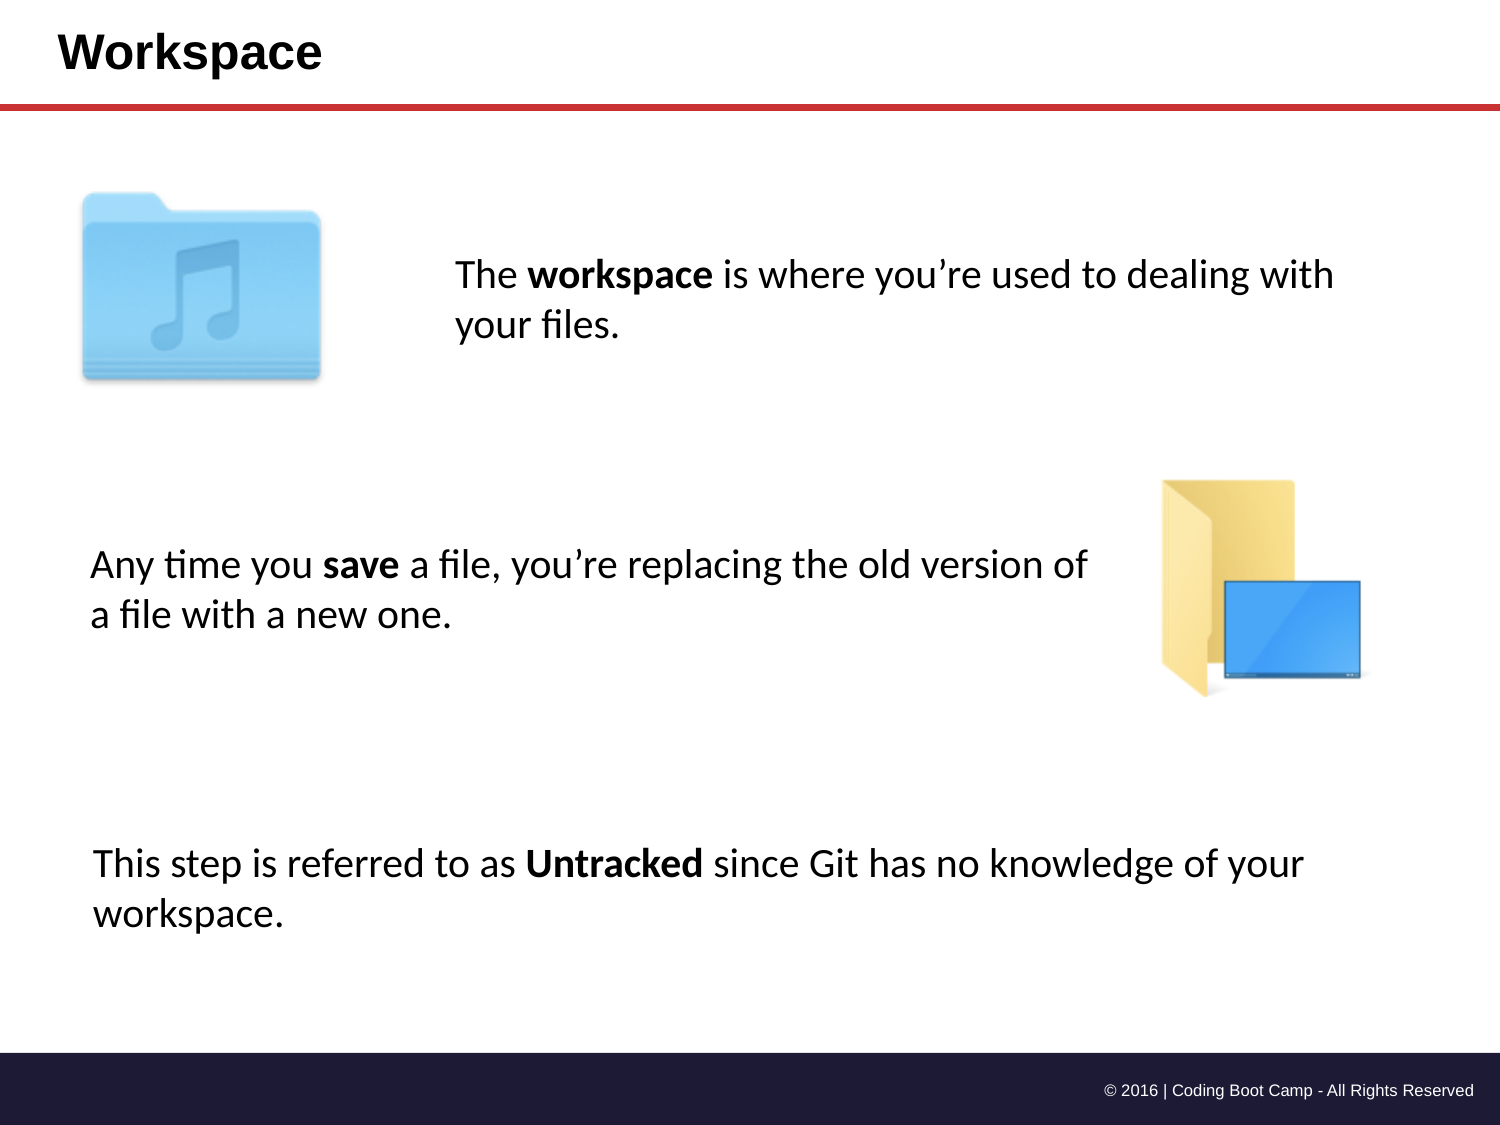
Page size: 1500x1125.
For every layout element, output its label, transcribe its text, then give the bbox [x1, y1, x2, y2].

title Workspace [49, 0, 948, 108]
picture [1146, 473, 1381, 697]
text_box This step is referred to as Untracked since Git has no knowledge of your workspace. [85, 828, 1415, 944]
text_box Any time you save a file, you’re replacing the old version of a file with a new one. [82, 528, 1097, 644]
picture [69, 182, 335, 399]
text_box The workspace is where you’re used to dealing with your files. [447, 239, 1386, 355]
